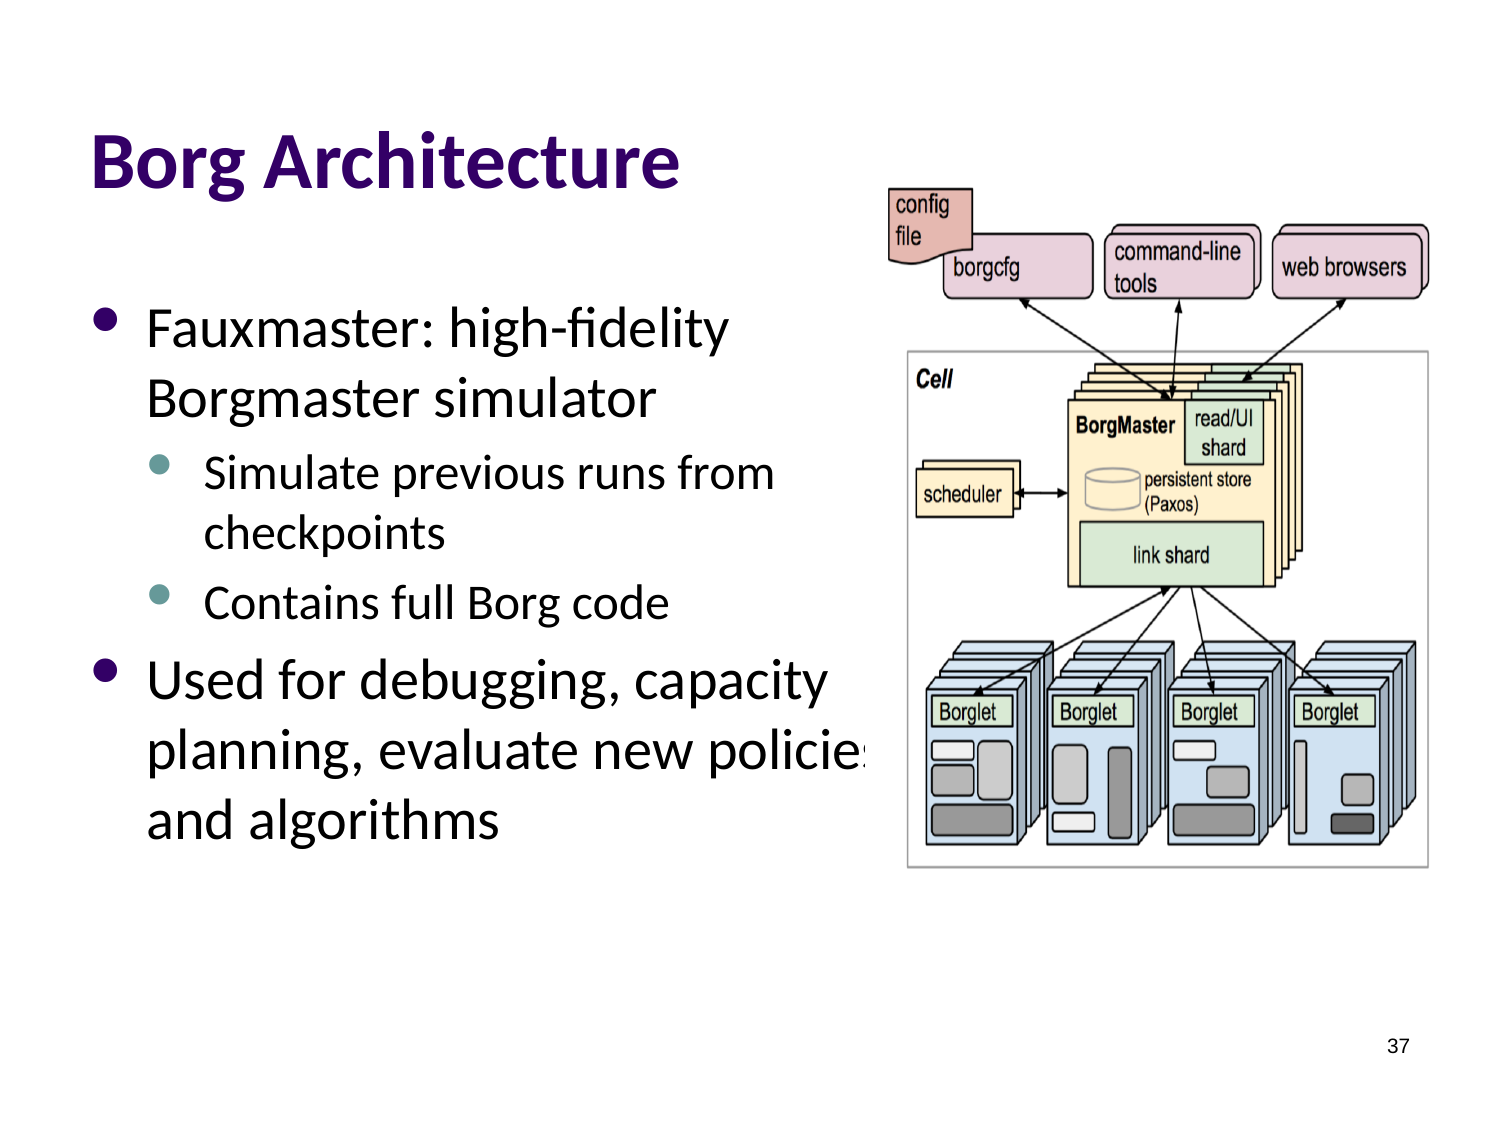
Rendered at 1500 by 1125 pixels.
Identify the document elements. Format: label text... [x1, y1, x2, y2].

title Borg Architecture [75, 20, 1425, 213]
picture [864, 171, 1454, 896]
slide_number 37 [1074, 1024, 1426, 1101]
list Fauxmaster: high-fidelity Borgmaster simulator Simulate previous runs from checkpoints Contains full Borg code Used for debugging, capacity planning, evaluate new policies and algorithms [75, 282, 900, 1006]
